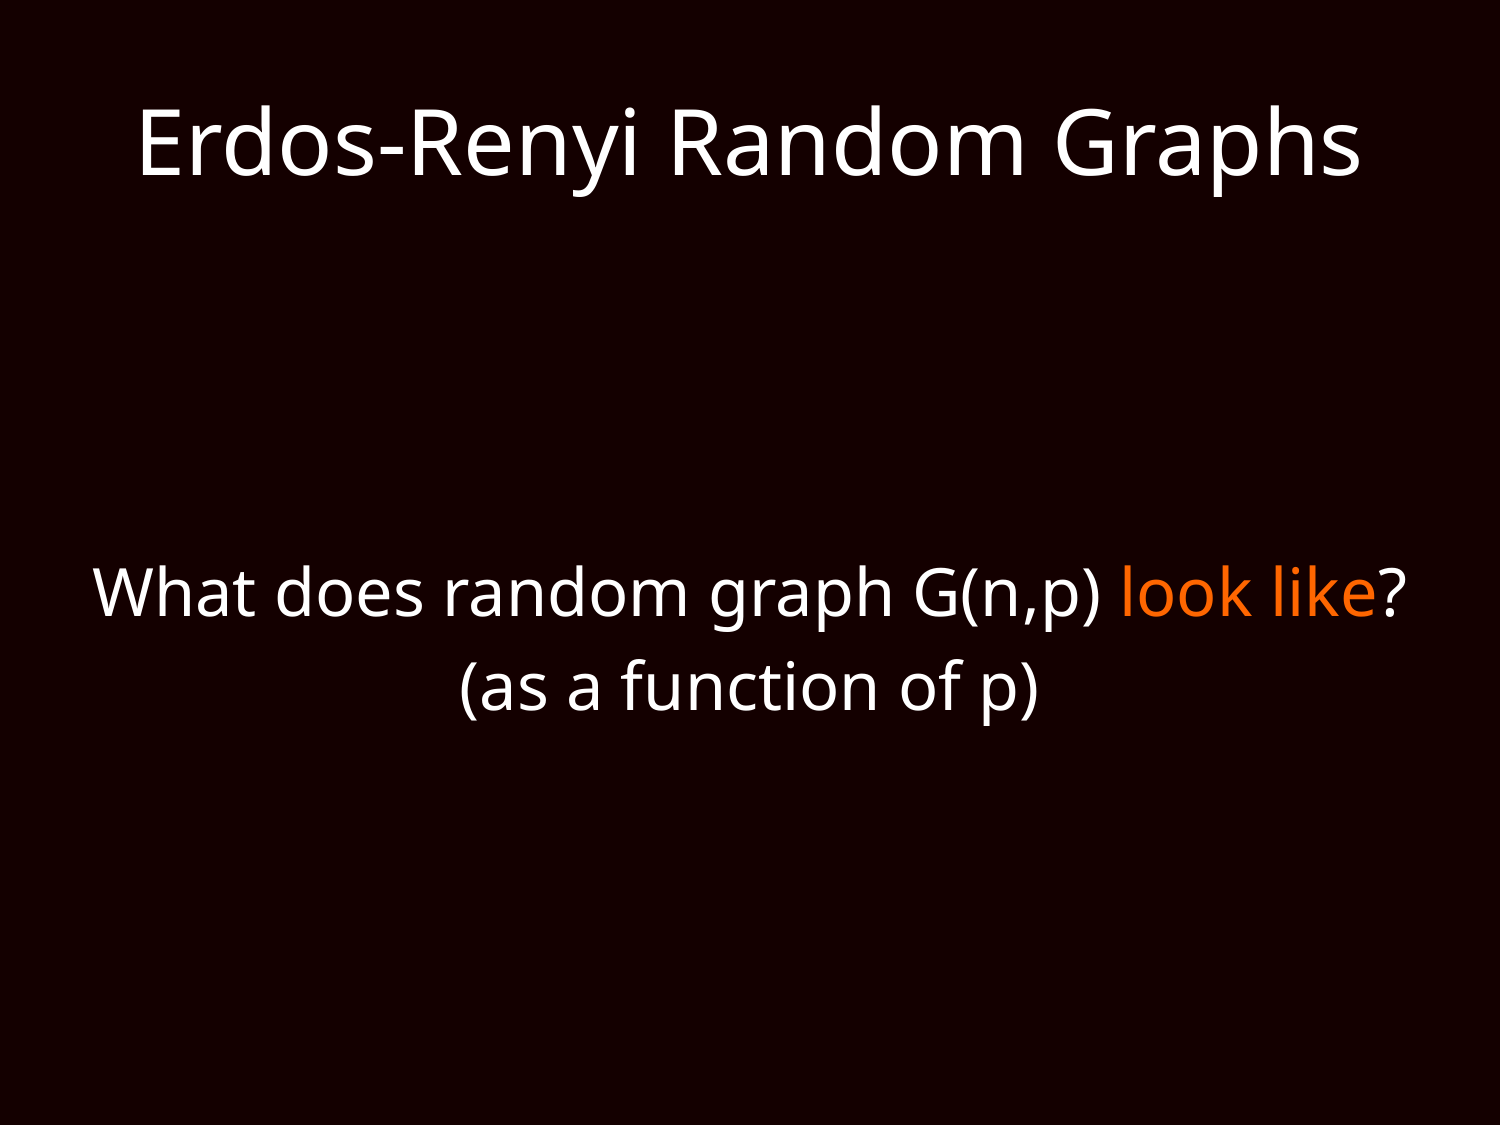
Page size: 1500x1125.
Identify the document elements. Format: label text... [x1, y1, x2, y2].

list What does random graph G(n,p) look like? (as a function of p) [75, 262, 1425, 1005]
title Erdos-Renyi Random Graphs [75, 45, 1425, 233]
